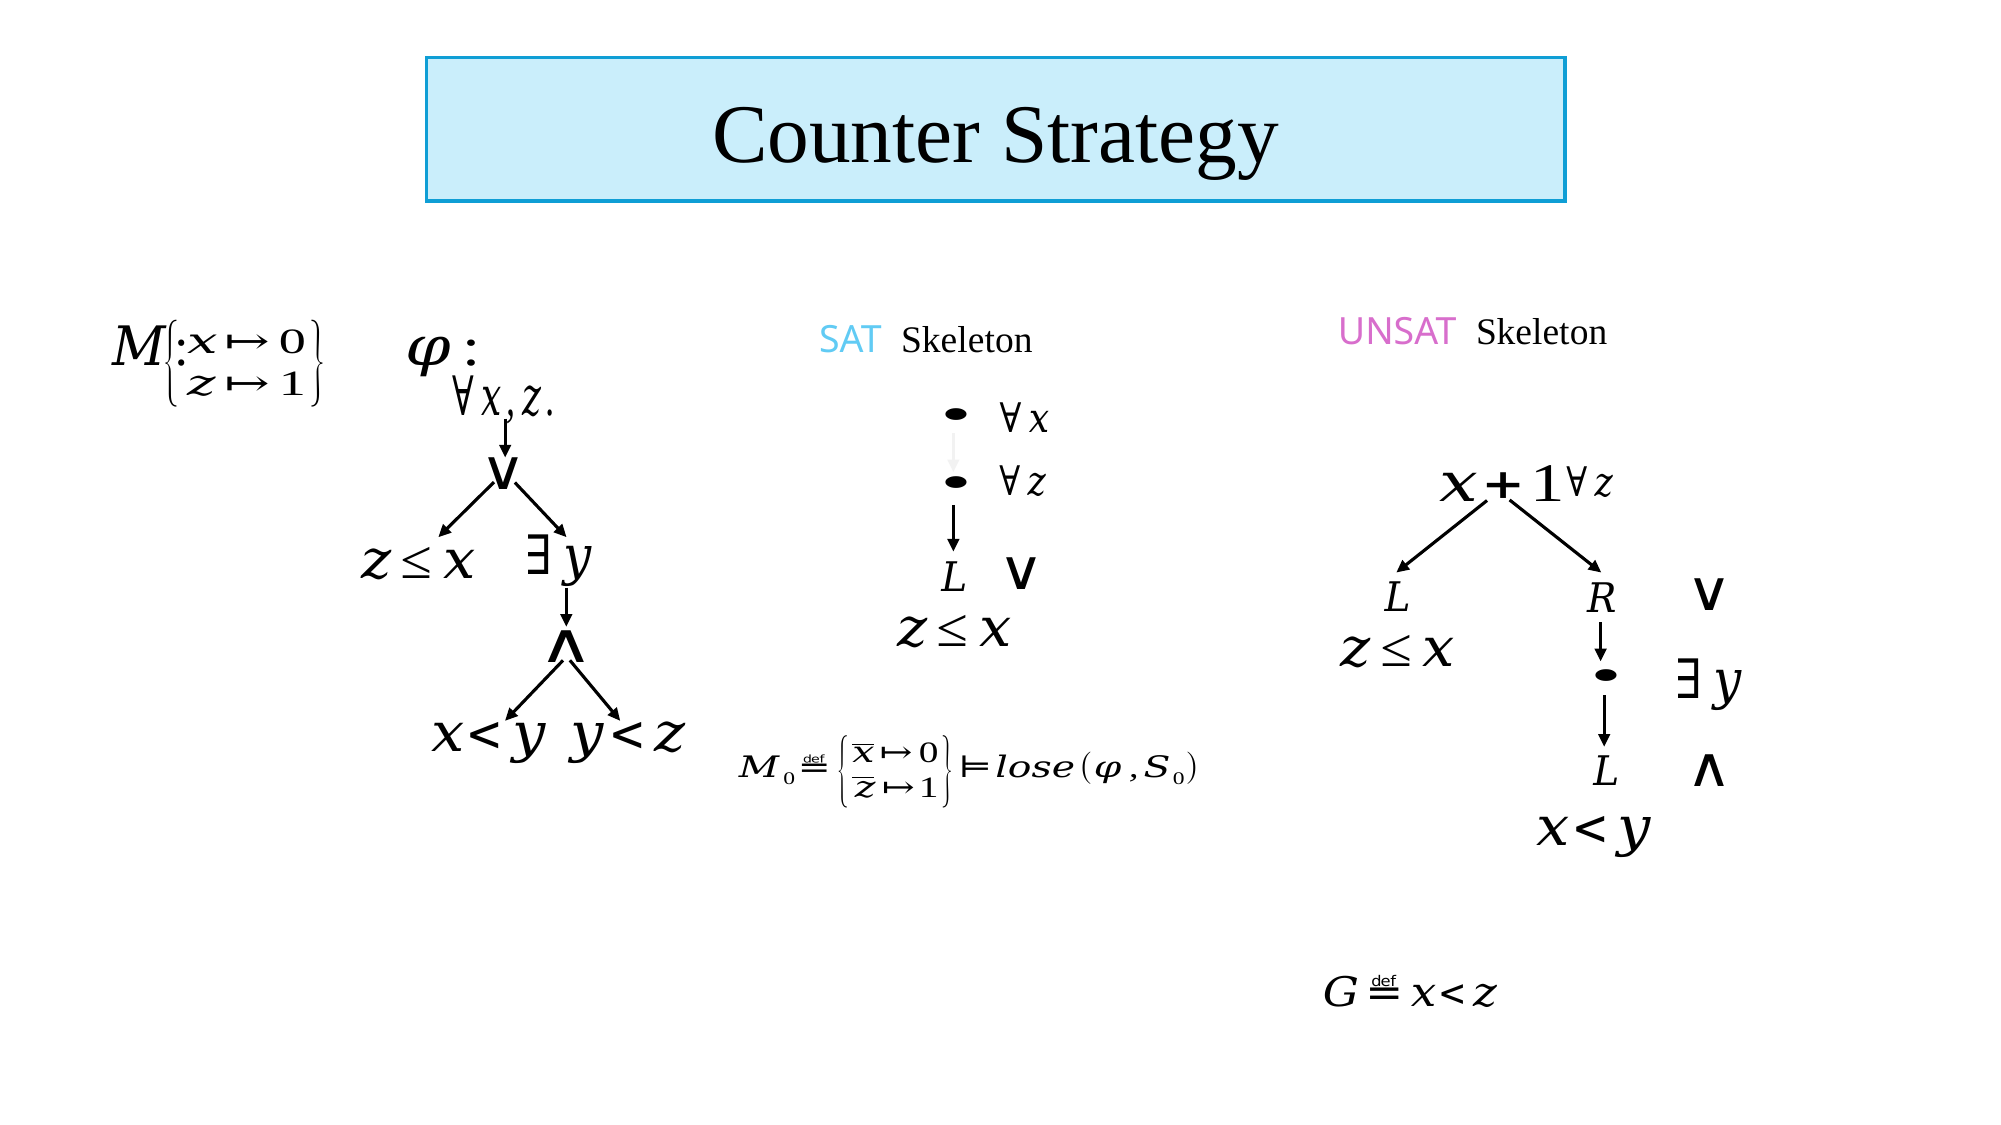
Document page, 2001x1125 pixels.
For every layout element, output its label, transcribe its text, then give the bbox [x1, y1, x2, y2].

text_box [1396, 500, 1488, 573]
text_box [1509, 499, 1602, 573]
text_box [357, 367, 689, 765]
text_box Counter Strategy [425, 56, 1567, 203]
